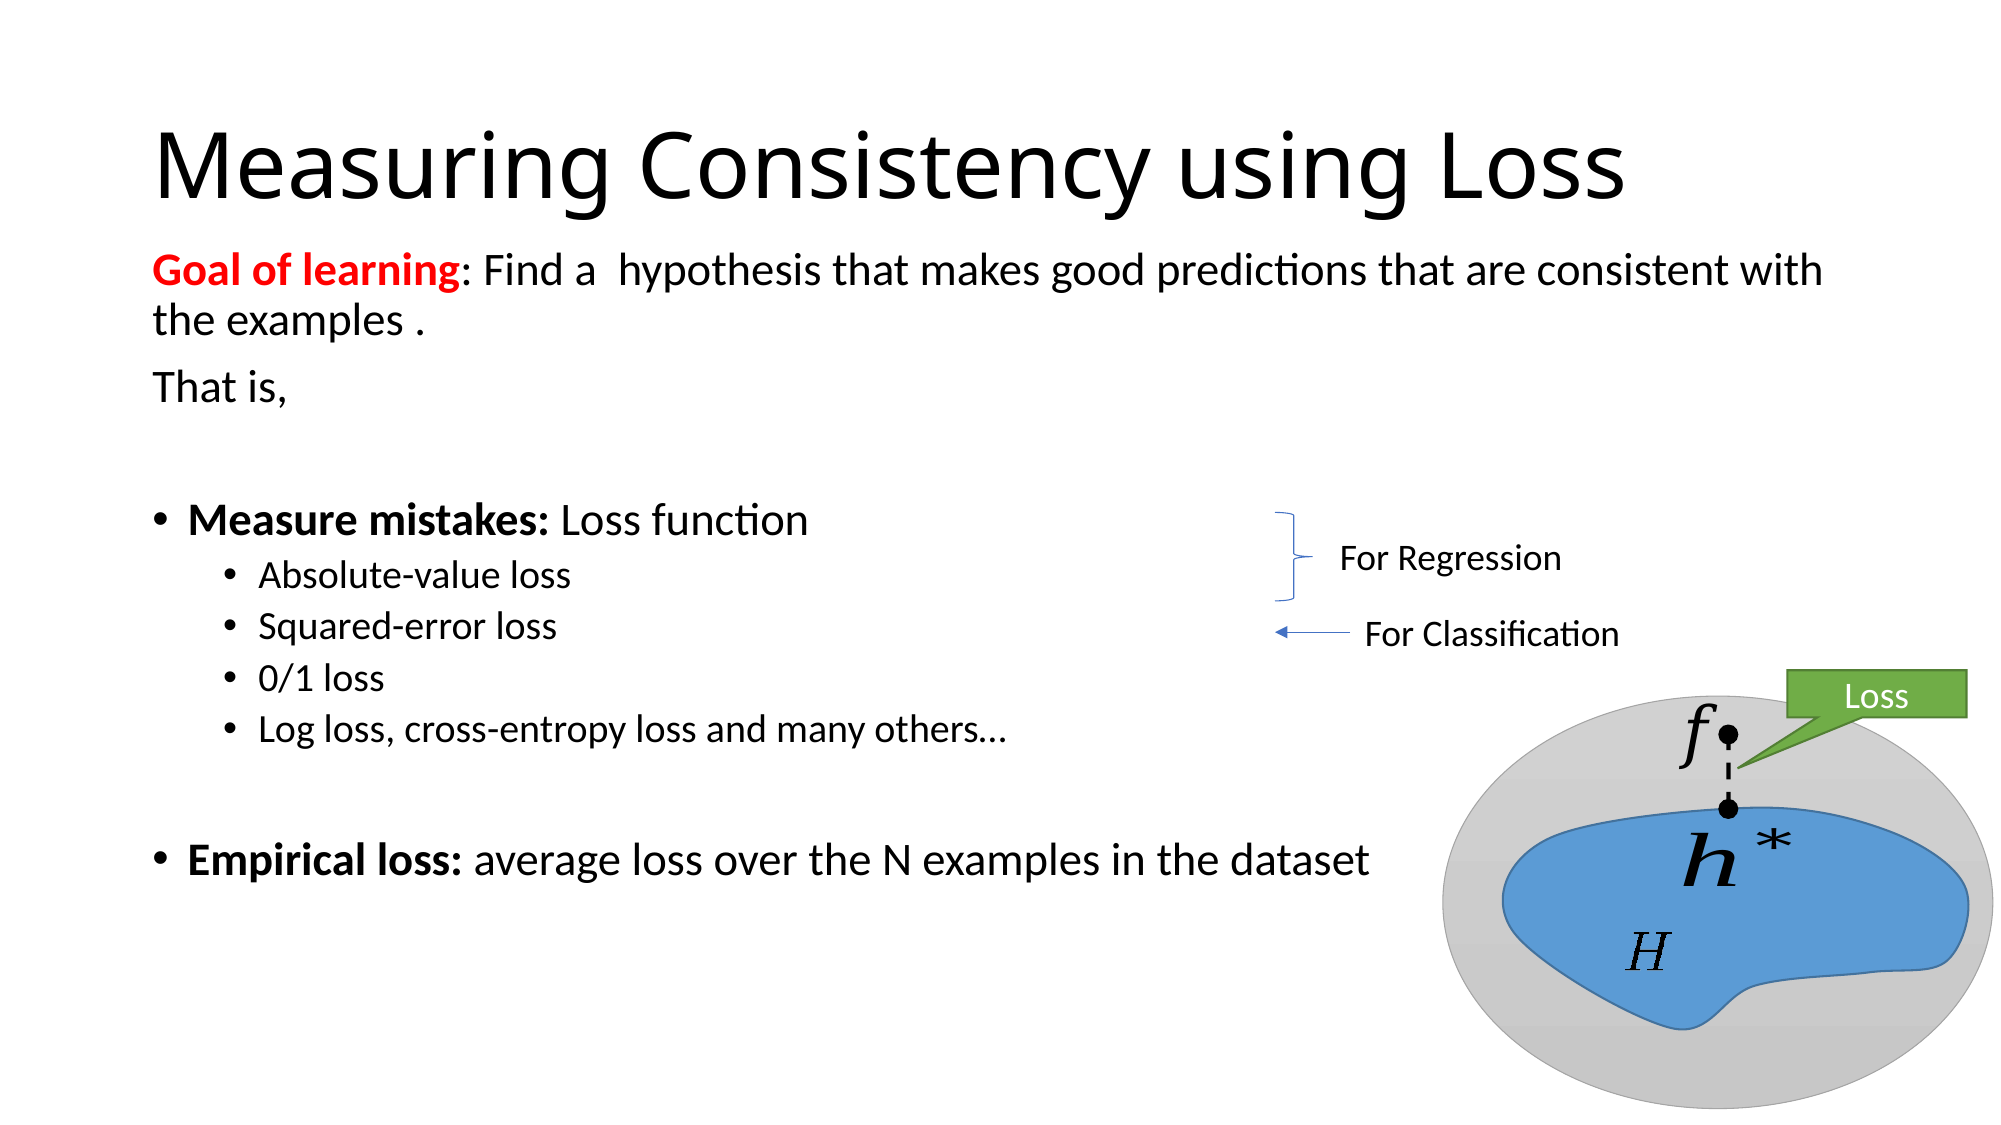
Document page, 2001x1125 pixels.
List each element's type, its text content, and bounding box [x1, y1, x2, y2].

text_box [1274, 511, 1313, 602]
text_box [1442, 670, 1993, 1109]
text_box For Regression [1325, 525, 1600, 586]
text_box For Classification [1350, 601, 1688, 662]
title Measuring Consistency using Loss [137, 59, 1863, 278]
